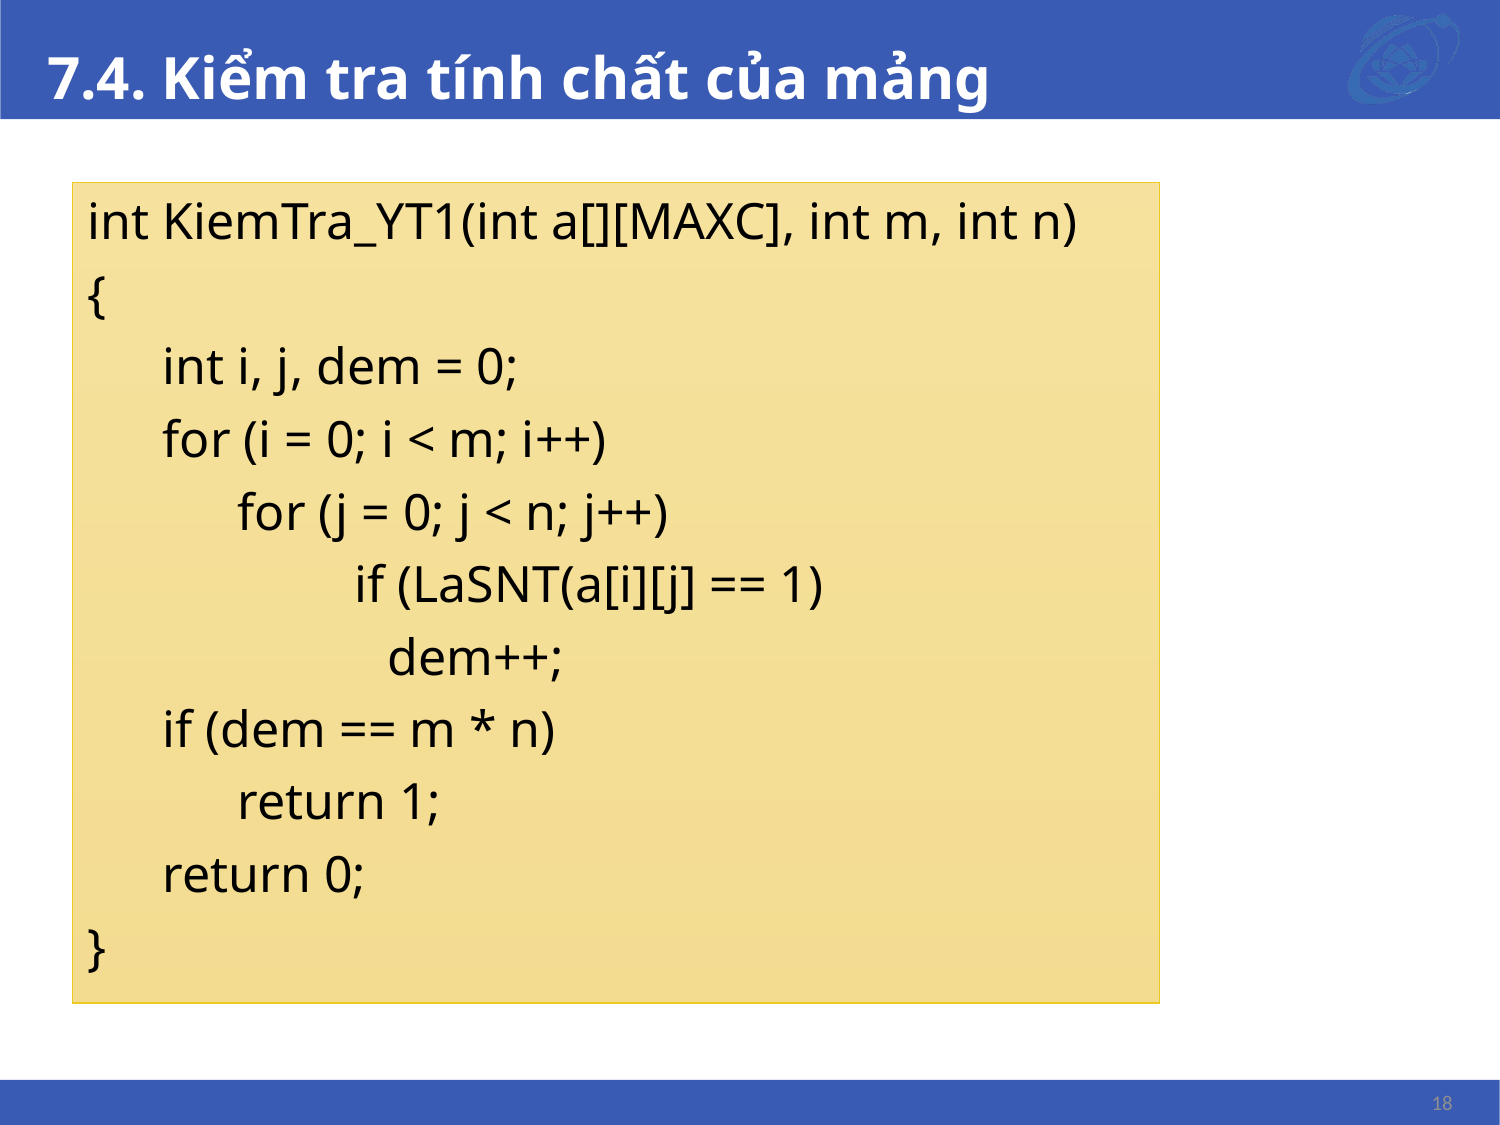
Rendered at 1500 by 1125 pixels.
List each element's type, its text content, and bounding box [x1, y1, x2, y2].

title 7.4. Kiểm tra tính chất của mảng [32, 0, 1468, 120]
slide_number ‹#› [1388, 1083, 1468, 1122]
text_box int KiemTra_YT1(int a[][MAXC], int m, int n) { int i, j, dem = 0; for (i = 0; i < m; i++) for (j = 0; j < n; j++) if (LaSNT(a[i][j] == 1) dem++; if (dem == m * n) return 1; return 0; } [72, 182, 1160, 1003]
